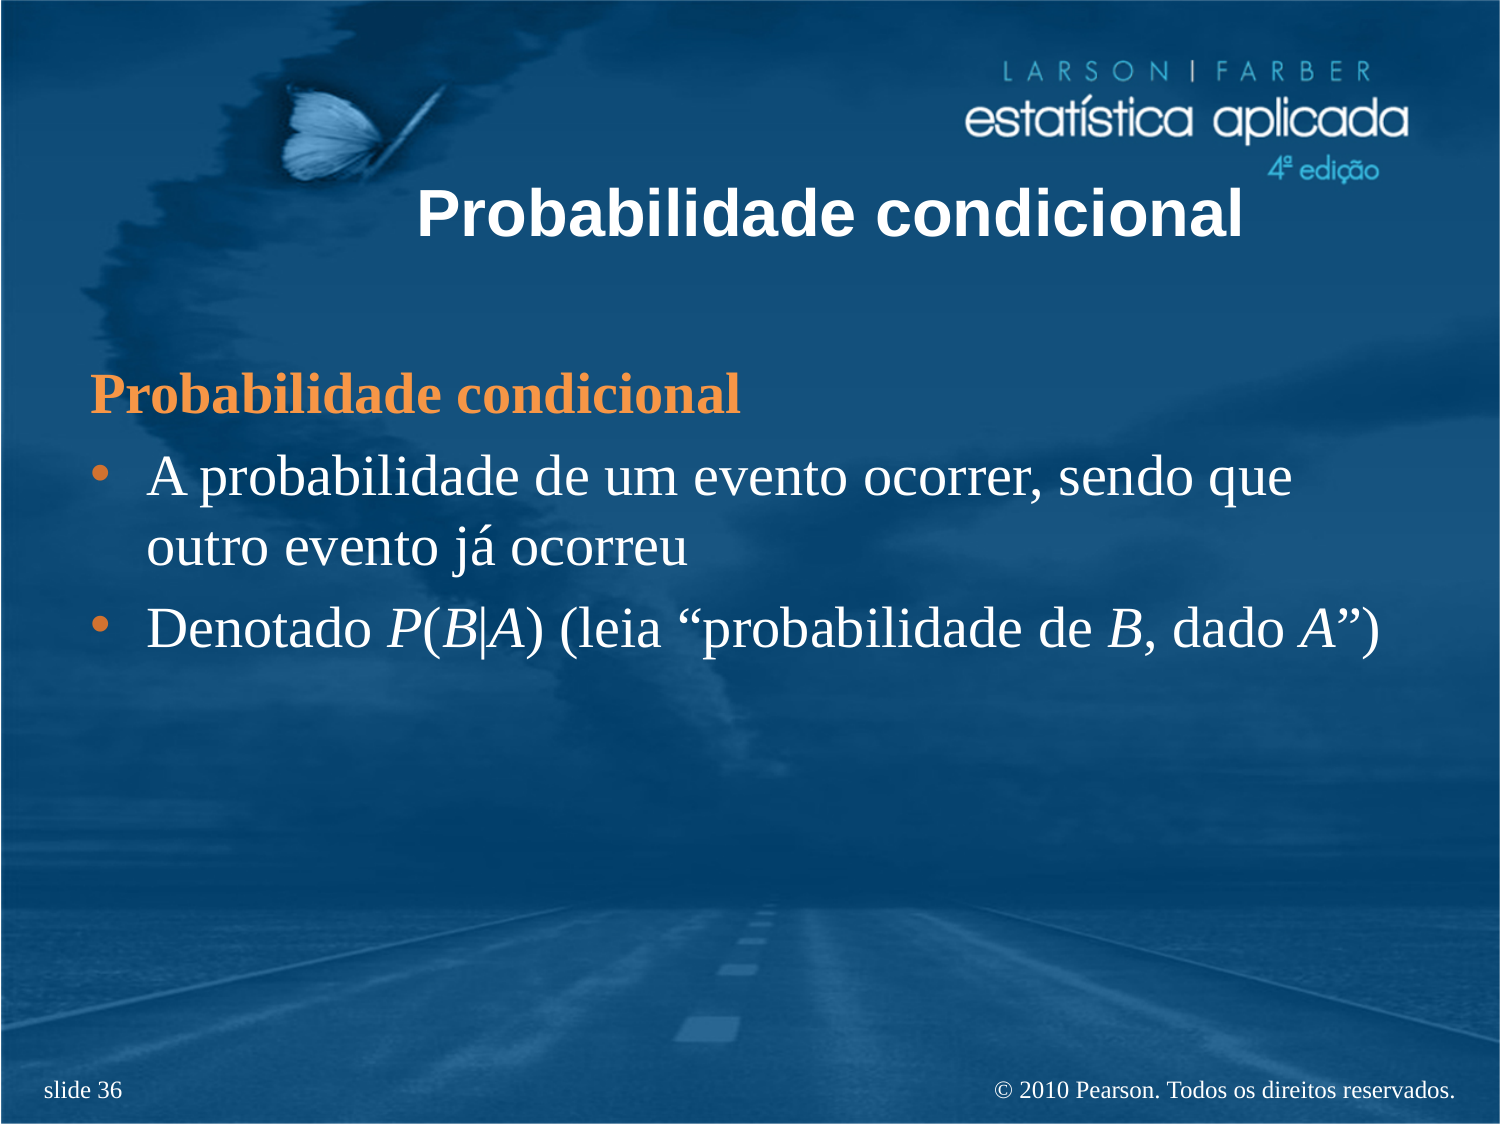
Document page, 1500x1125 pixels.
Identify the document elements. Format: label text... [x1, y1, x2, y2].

title Probabilidade condicional [156, 115, 1500, 304]
list Probabilidade condicional A probabilidade de um evento ocorrer, sendo que outro evento já ocorreu Denotado P(B|A) (leia “probabilidade de B, dado A”) [75, 347, 1425, 1091]
picture [0, 0, 1500, 1125]
